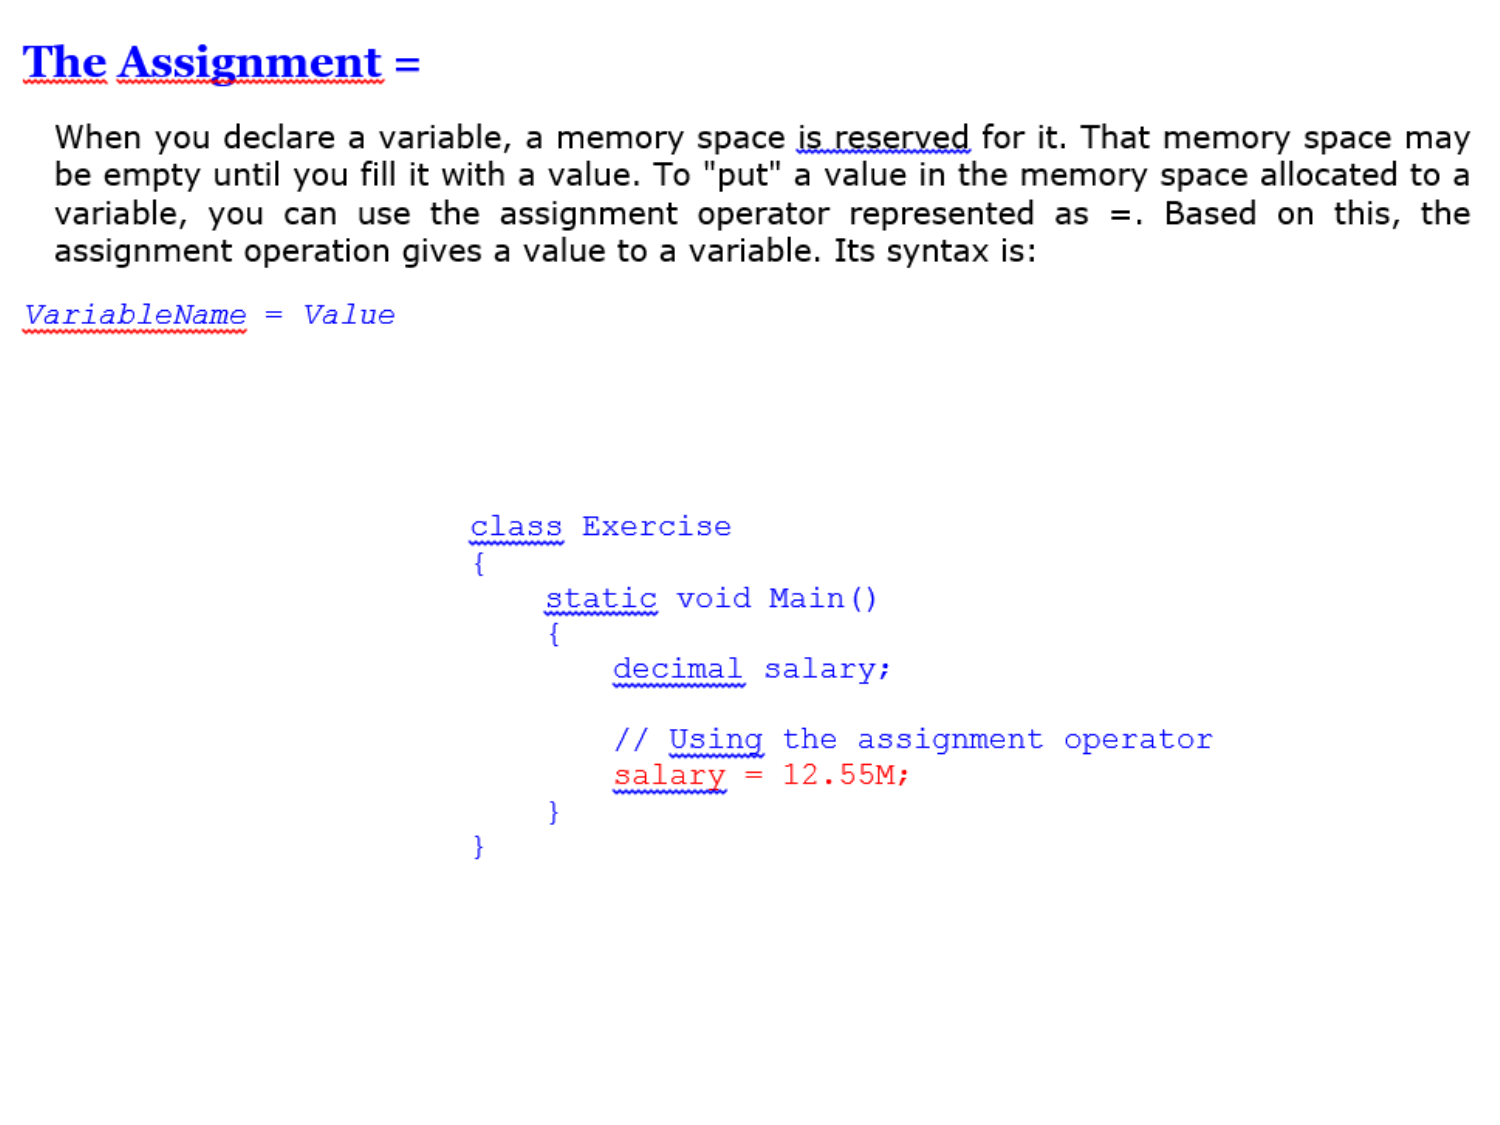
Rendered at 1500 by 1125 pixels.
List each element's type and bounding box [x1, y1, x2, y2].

picture [0, 12, 1500, 445]
picture [462, 487, 1271, 886]
